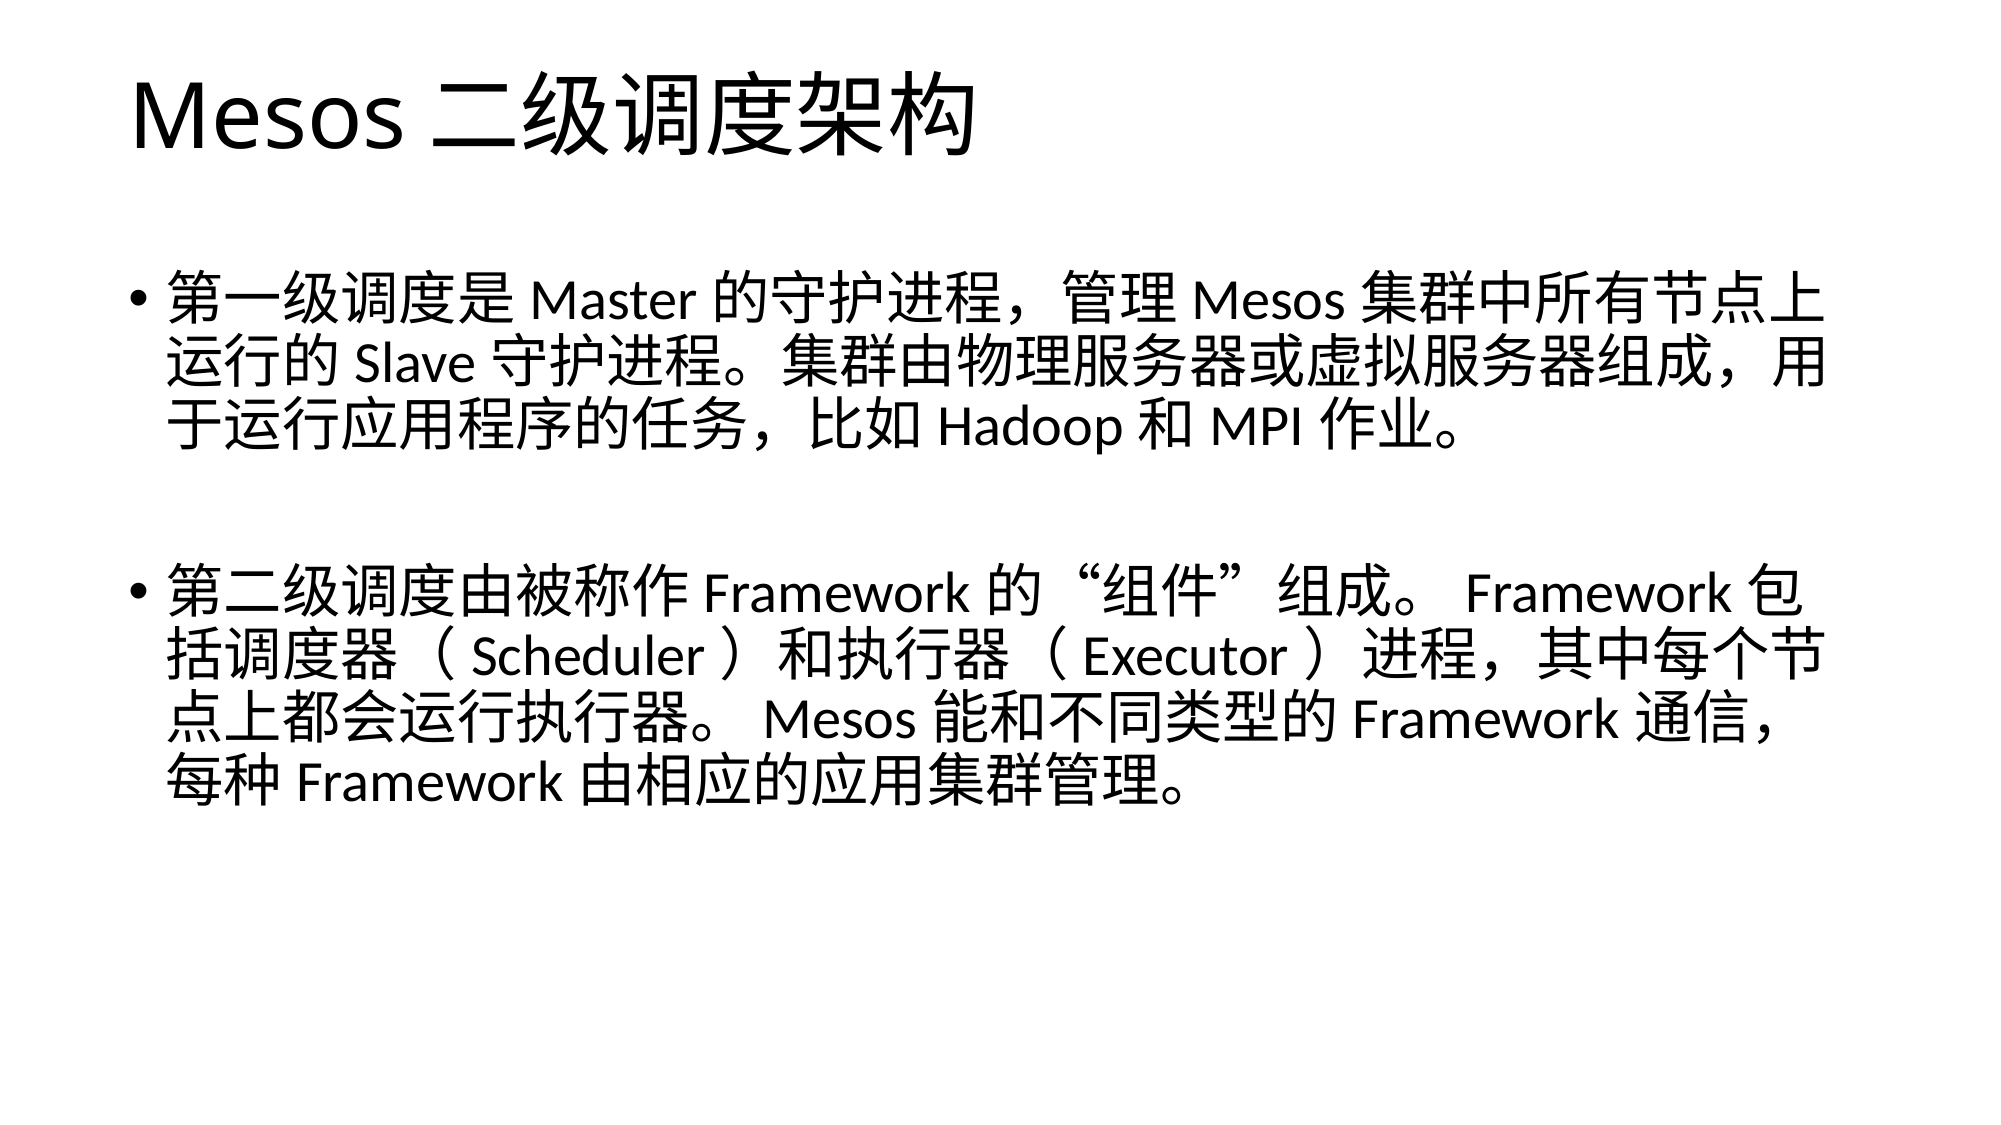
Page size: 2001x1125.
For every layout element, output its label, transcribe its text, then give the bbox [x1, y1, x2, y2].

title Mesos二级调度架构 [113, 42, 1839, 195]
list 第一级调度是Master的守护进程，管理Mesos集群中所有节点上运行的Slave守护进程。集群由物理服务器或虚拟服务器组成，用于运行应用程序的任务，比如Hadoop和MPI作业。 第二级调度由被称作Framework的“组件”组成。Framework包括调度器（Scheduler）和执行器（Executor）进程，其中每个节点上都会运行执行器。Mesos能和不同类型的Framework通信，每种Framework由相应的应用集群管理。 [113, 262, 1863, 1014]
